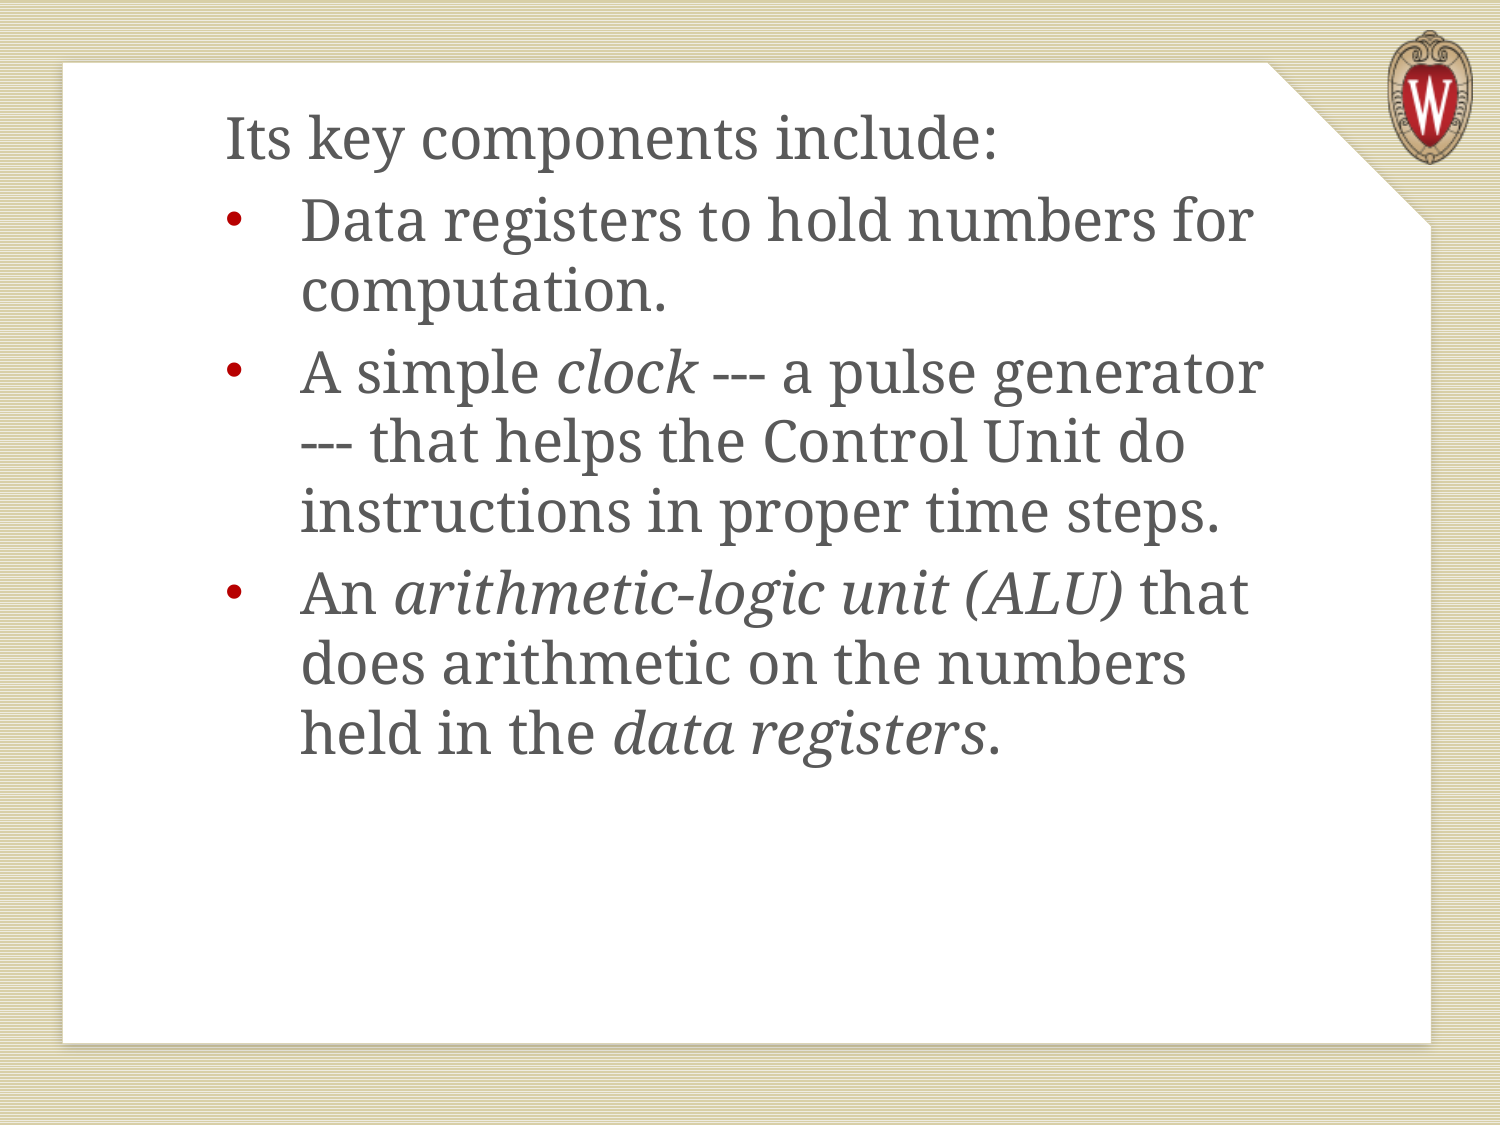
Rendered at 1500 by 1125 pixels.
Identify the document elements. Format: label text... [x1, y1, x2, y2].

subtitle Its key components include: Data registers to hold numbers for computation. A simple clock --- a pulse generator --- that helps the Control Unit do instructions in proper time steps. An arithmetic-logic unit (ALU) that does arithmetic on the numbers held in the data registers. [225, 101, 1275, 887]
